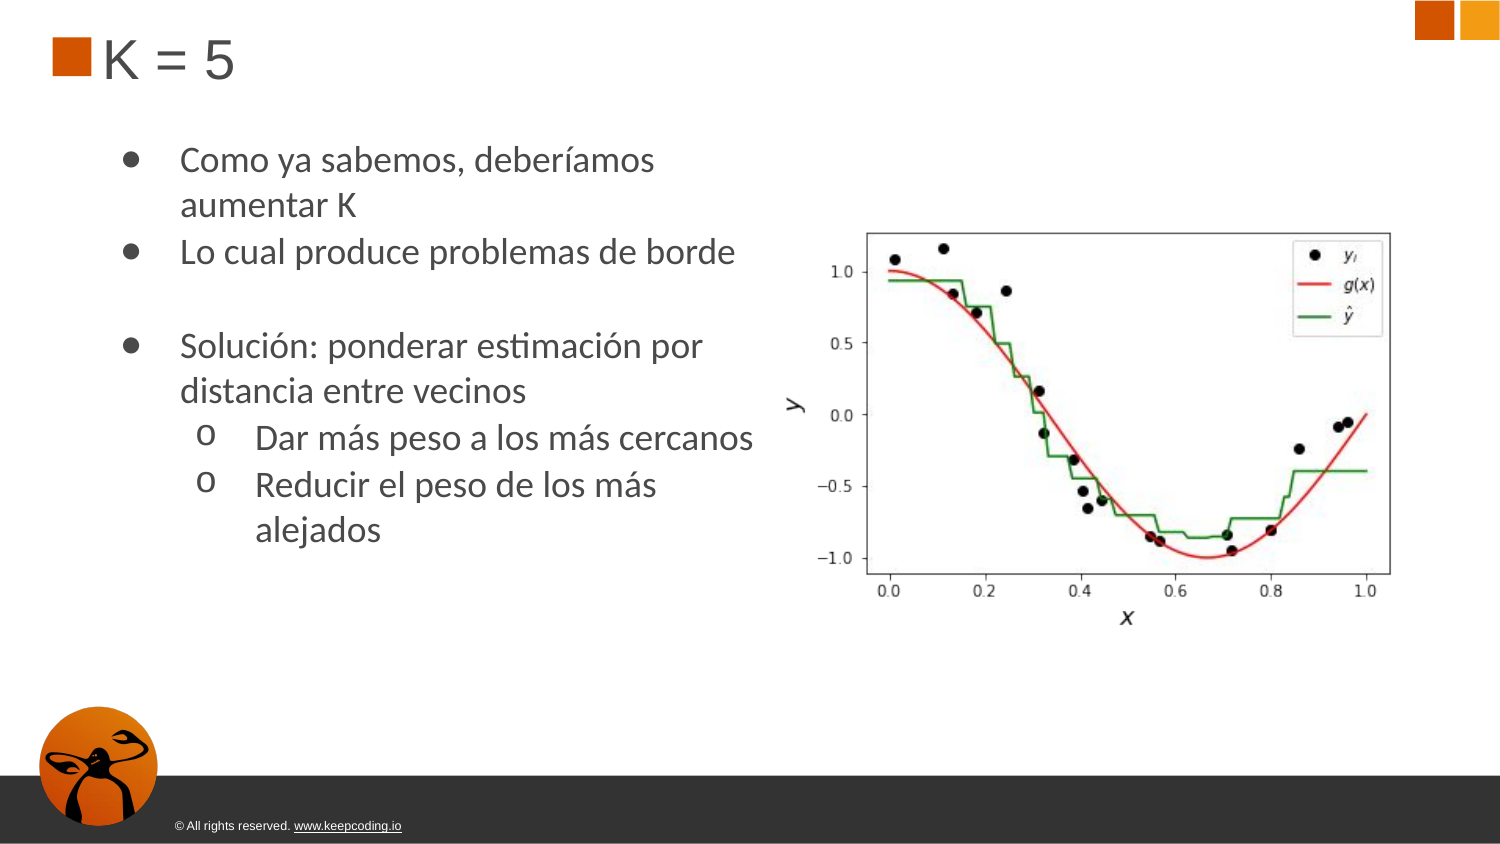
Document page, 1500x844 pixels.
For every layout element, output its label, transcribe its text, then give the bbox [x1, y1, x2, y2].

text_box © All rights reserved. www.keepcoding.io [172, 816, 409, 834]
text_box [774, 217, 1407, 641]
text_box Como ya sabemos, deberíamos aumentar K Lo cual produce problemas de borde Solución: ponderar estimación por distancia entre vecinos Dar más peso a los más cercanos Reducir el peso de los más alejados [117, 133, 775, 551]
title K = 5 [100, 21, 619, 165]
picture [0, 674, 246, 844]
